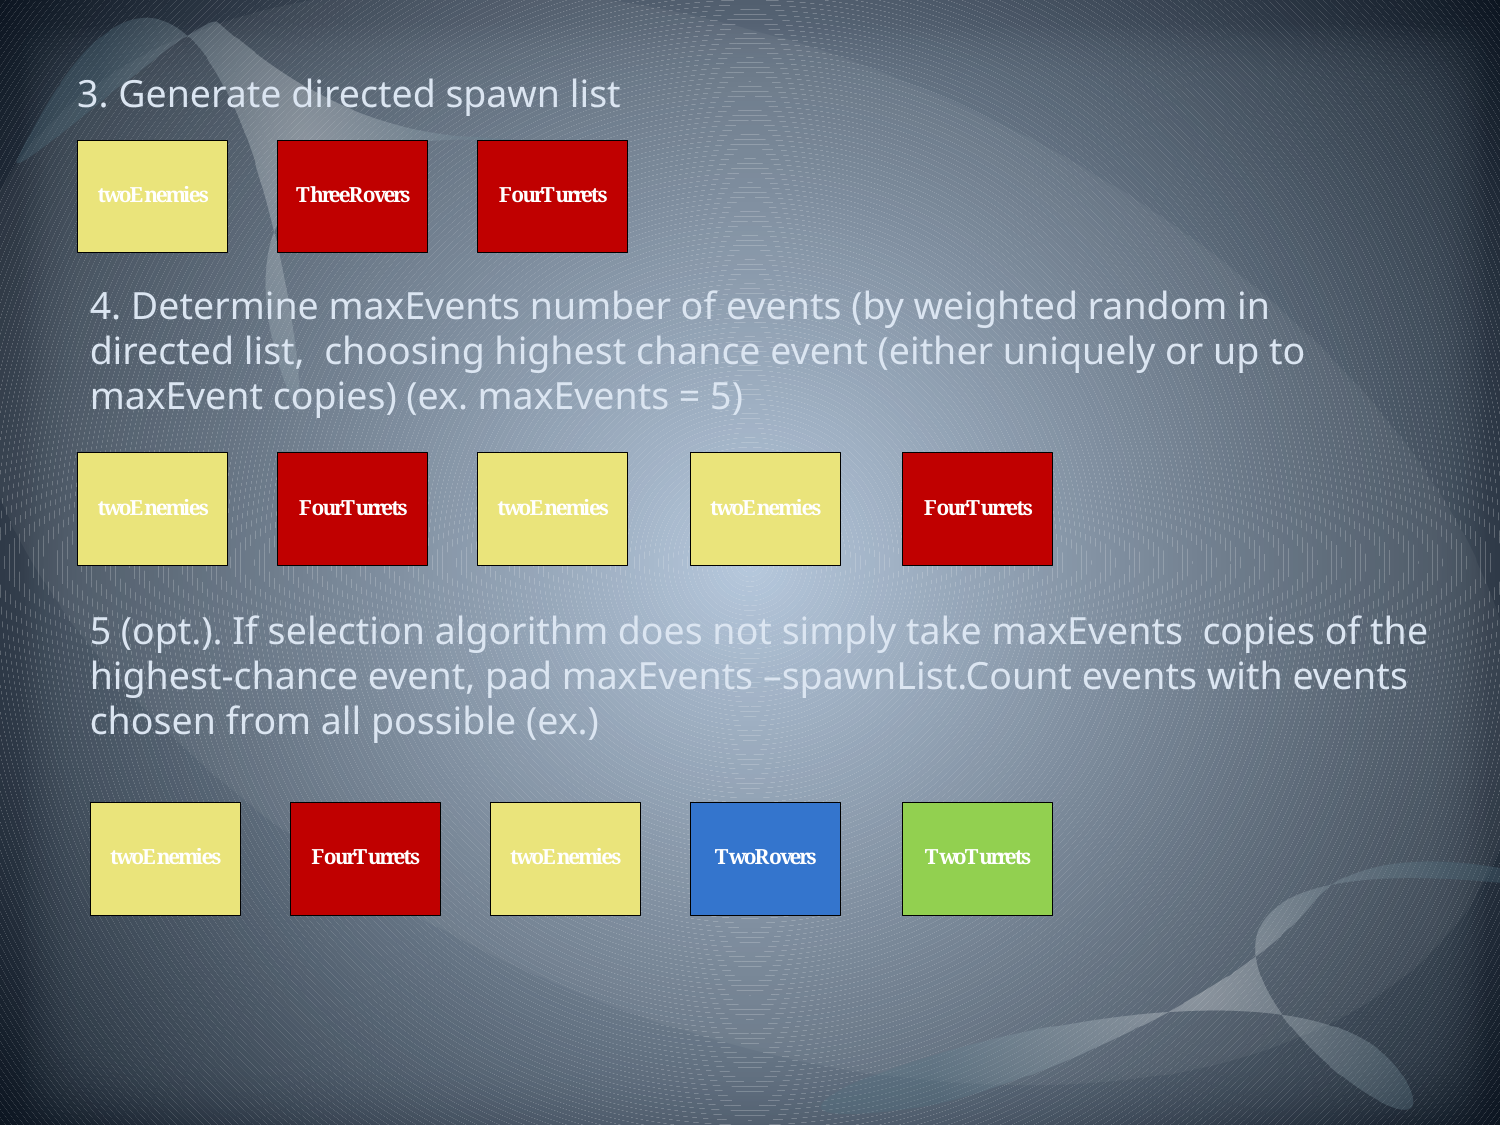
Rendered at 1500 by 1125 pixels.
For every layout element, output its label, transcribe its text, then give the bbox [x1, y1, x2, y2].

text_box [87, 799, 243, 918]
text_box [899, 799, 1056, 918]
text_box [74, 137, 231, 256]
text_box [687, 449, 843, 568]
text_box 4. Determine maxEvents number of events (by weighted random in directed list, choosing highest chance event (either uniquely or up to maxEvent copies) (ex. maxEvents = 5) [74, 274, 1438, 425]
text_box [274, 449, 431, 568]
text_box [74, 449, 231, 568]
text_box 5 (opt.). If selection algorithm does not simply take maxEvents copies of the highest-chance event, pad maxEvents –spawnList.Count events with events chosen from all possible (ex.) [75, 599, 1463, 750]
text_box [274, 137, 431, 256]
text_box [687, 799, 843, 918]
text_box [474, 137, 631, 256]
picture [0, 0, 1500, 1125]
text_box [474, 449, 631, 568]
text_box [487, 799, 643, 918]
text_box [287, 799, 443, 918]
text_box 3. Generate directed spawn list [62, 62, 825, 123]
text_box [899, 449, 1056, 568]
